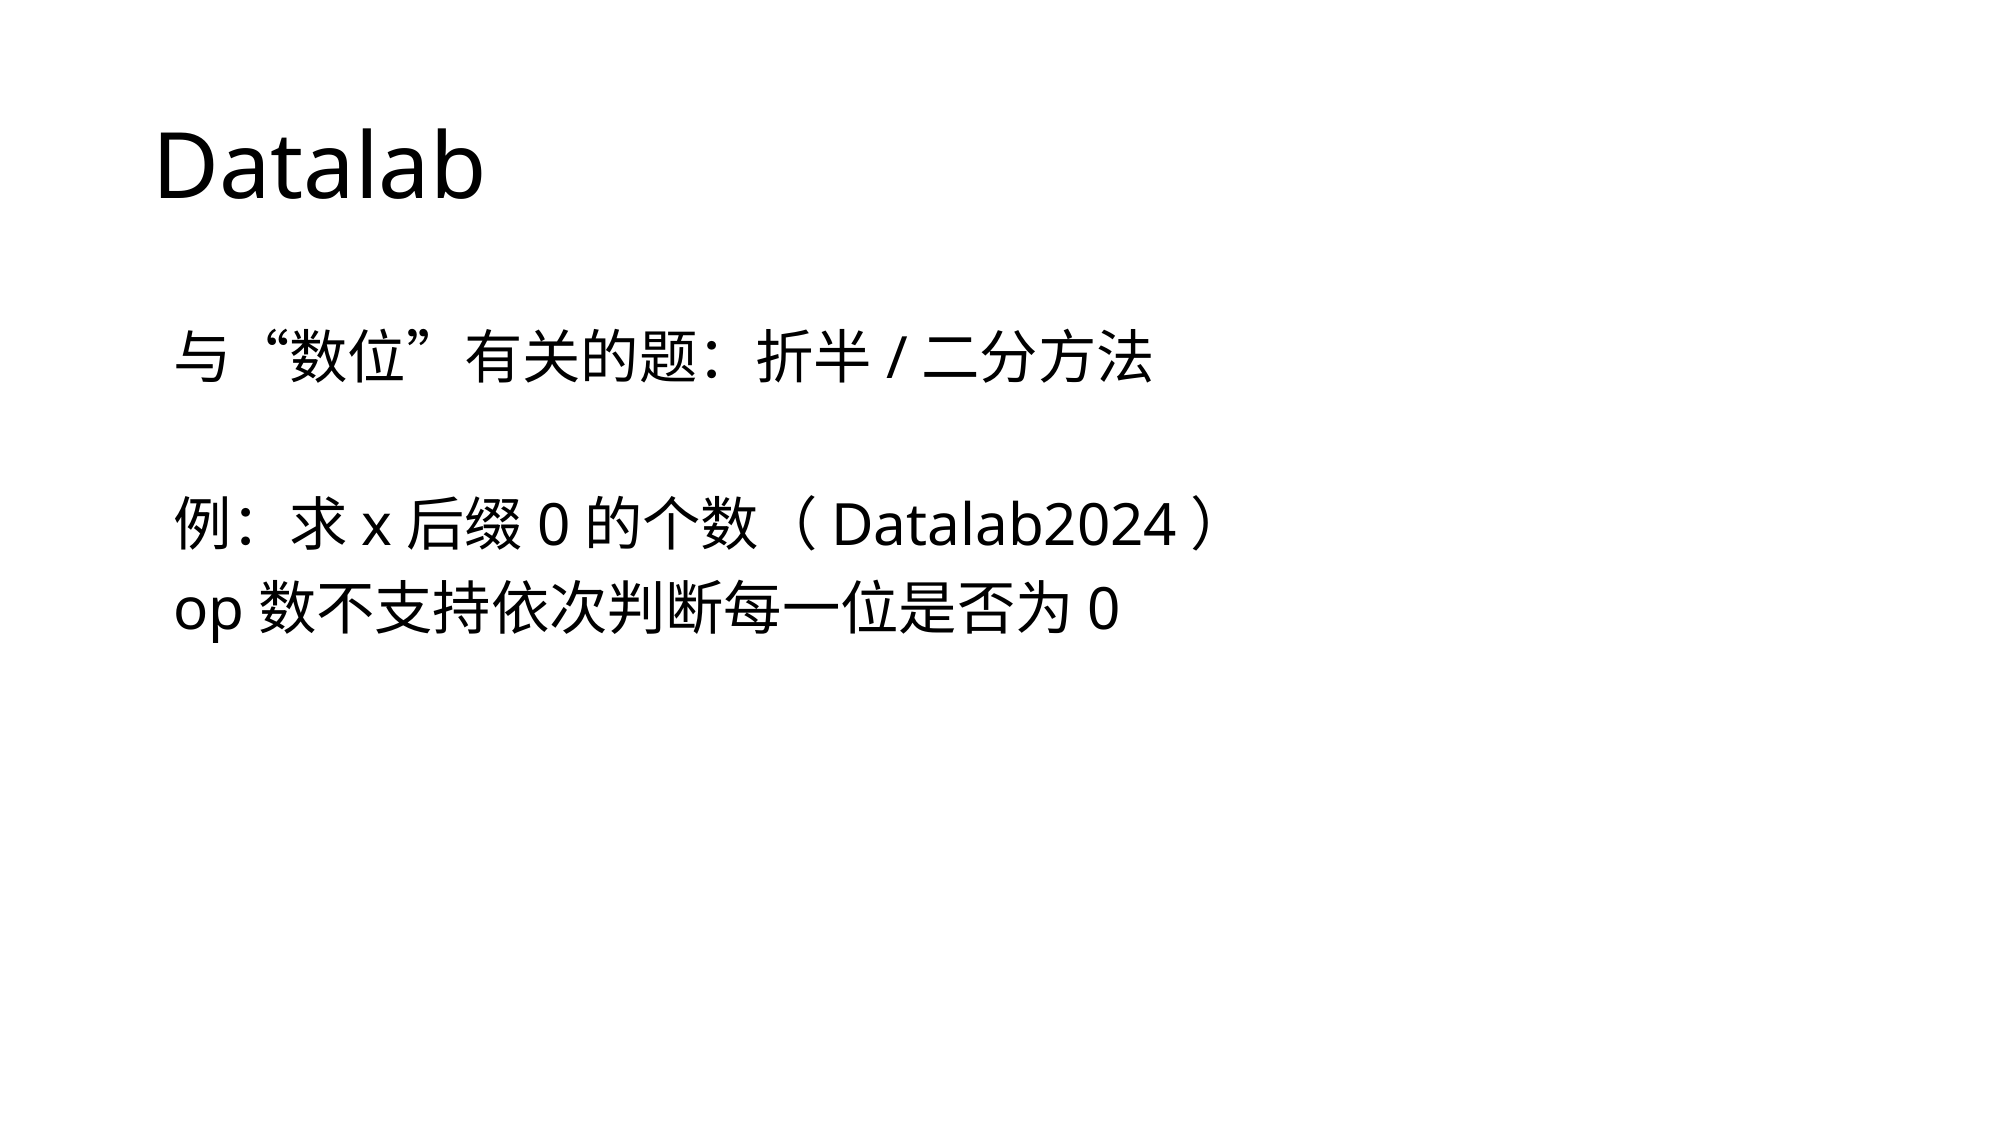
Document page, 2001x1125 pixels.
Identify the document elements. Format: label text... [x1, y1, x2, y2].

text_box [137, 299, 1863, 1067]
text_box 与“数位”有关的题：折半/二分方法 例：求x后缀0的个数（Datalab2024） op数不支持依次判断每一位是否为0 [158, 320, 1884, 1088]
title Datalab [137, 59, 1863, 278]
